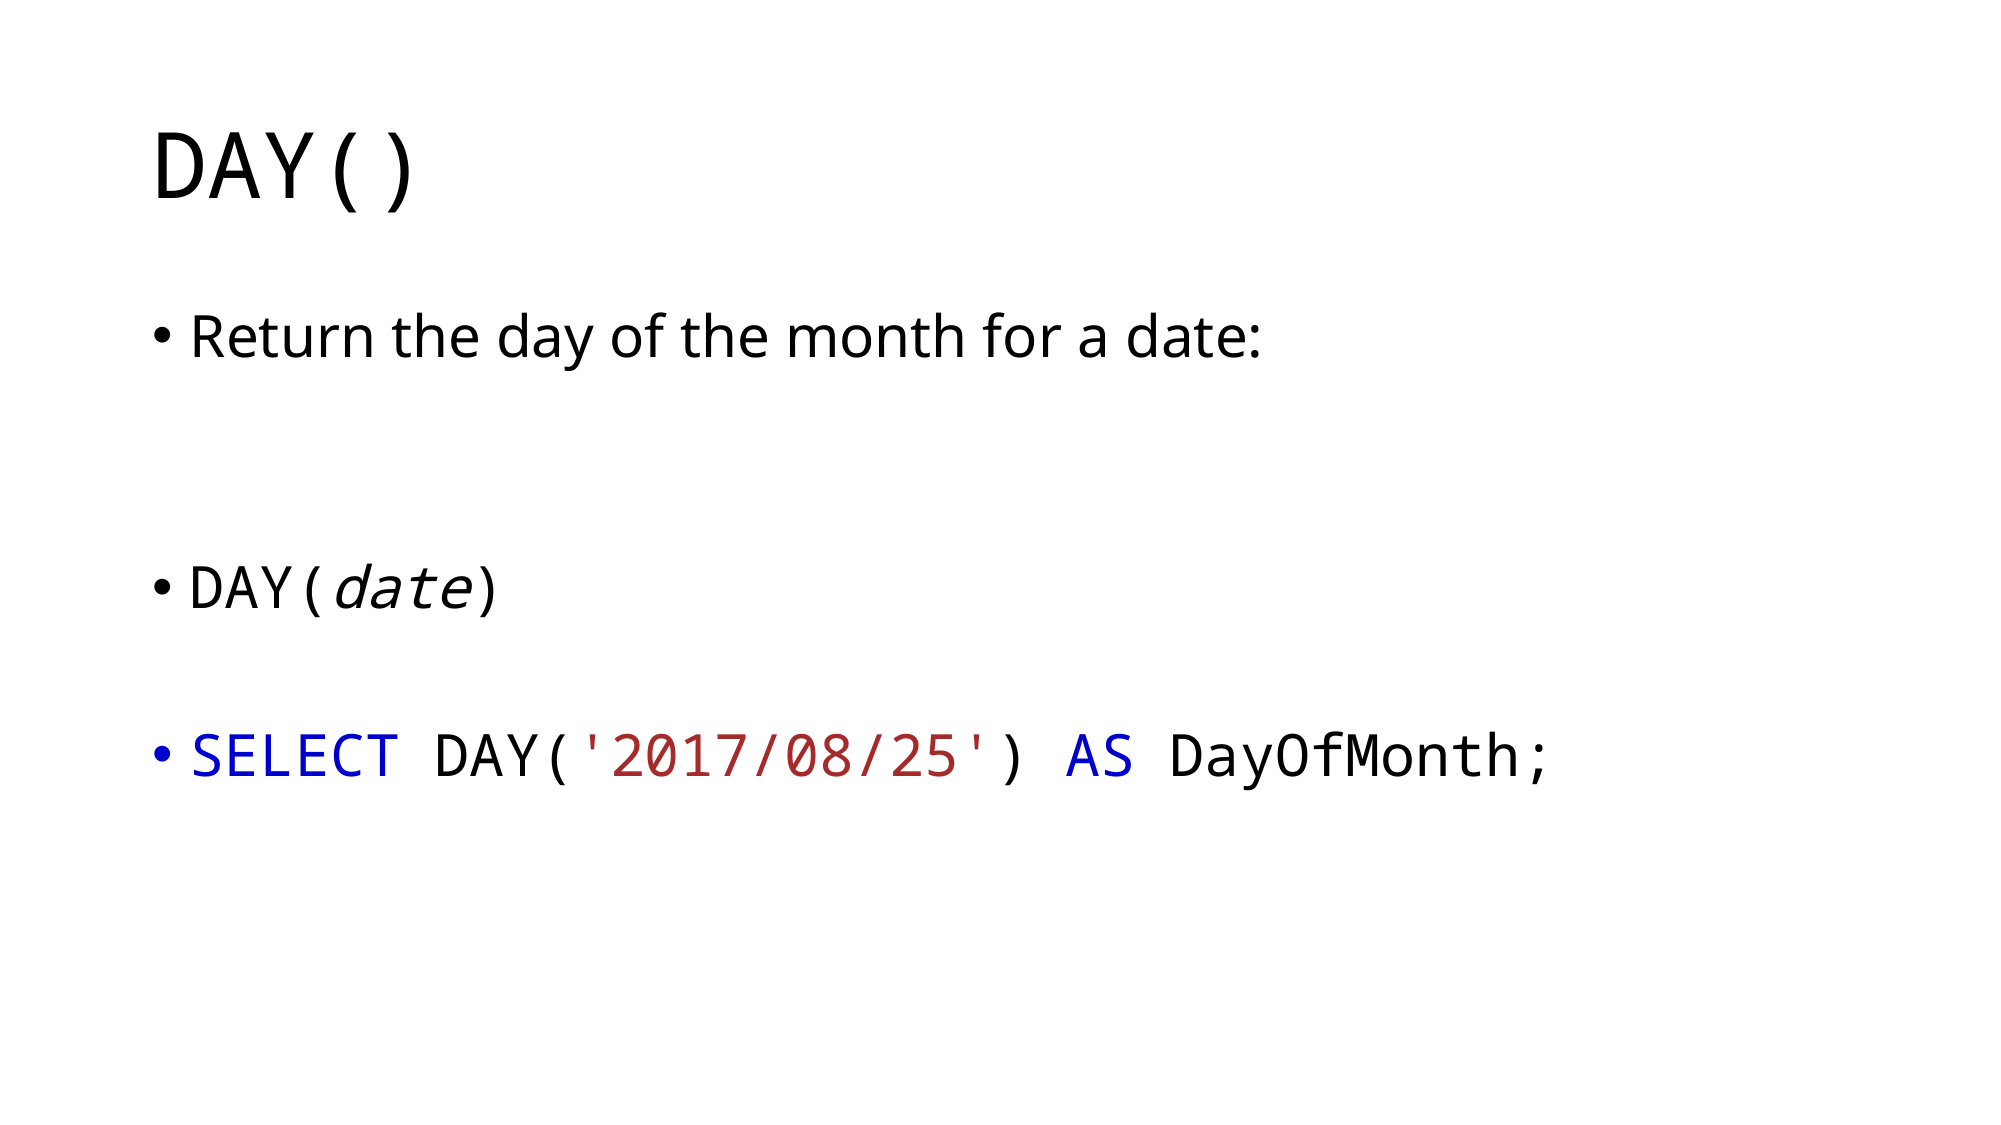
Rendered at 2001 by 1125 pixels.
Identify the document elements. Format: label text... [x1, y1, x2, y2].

list Return the day of the month for a date: DAY(date) SELECT DAY('2017/08/25') AS DayOfMonth; [137, 299, 1863, 1014]
title DAY() [137, 59, 1863, 278]
